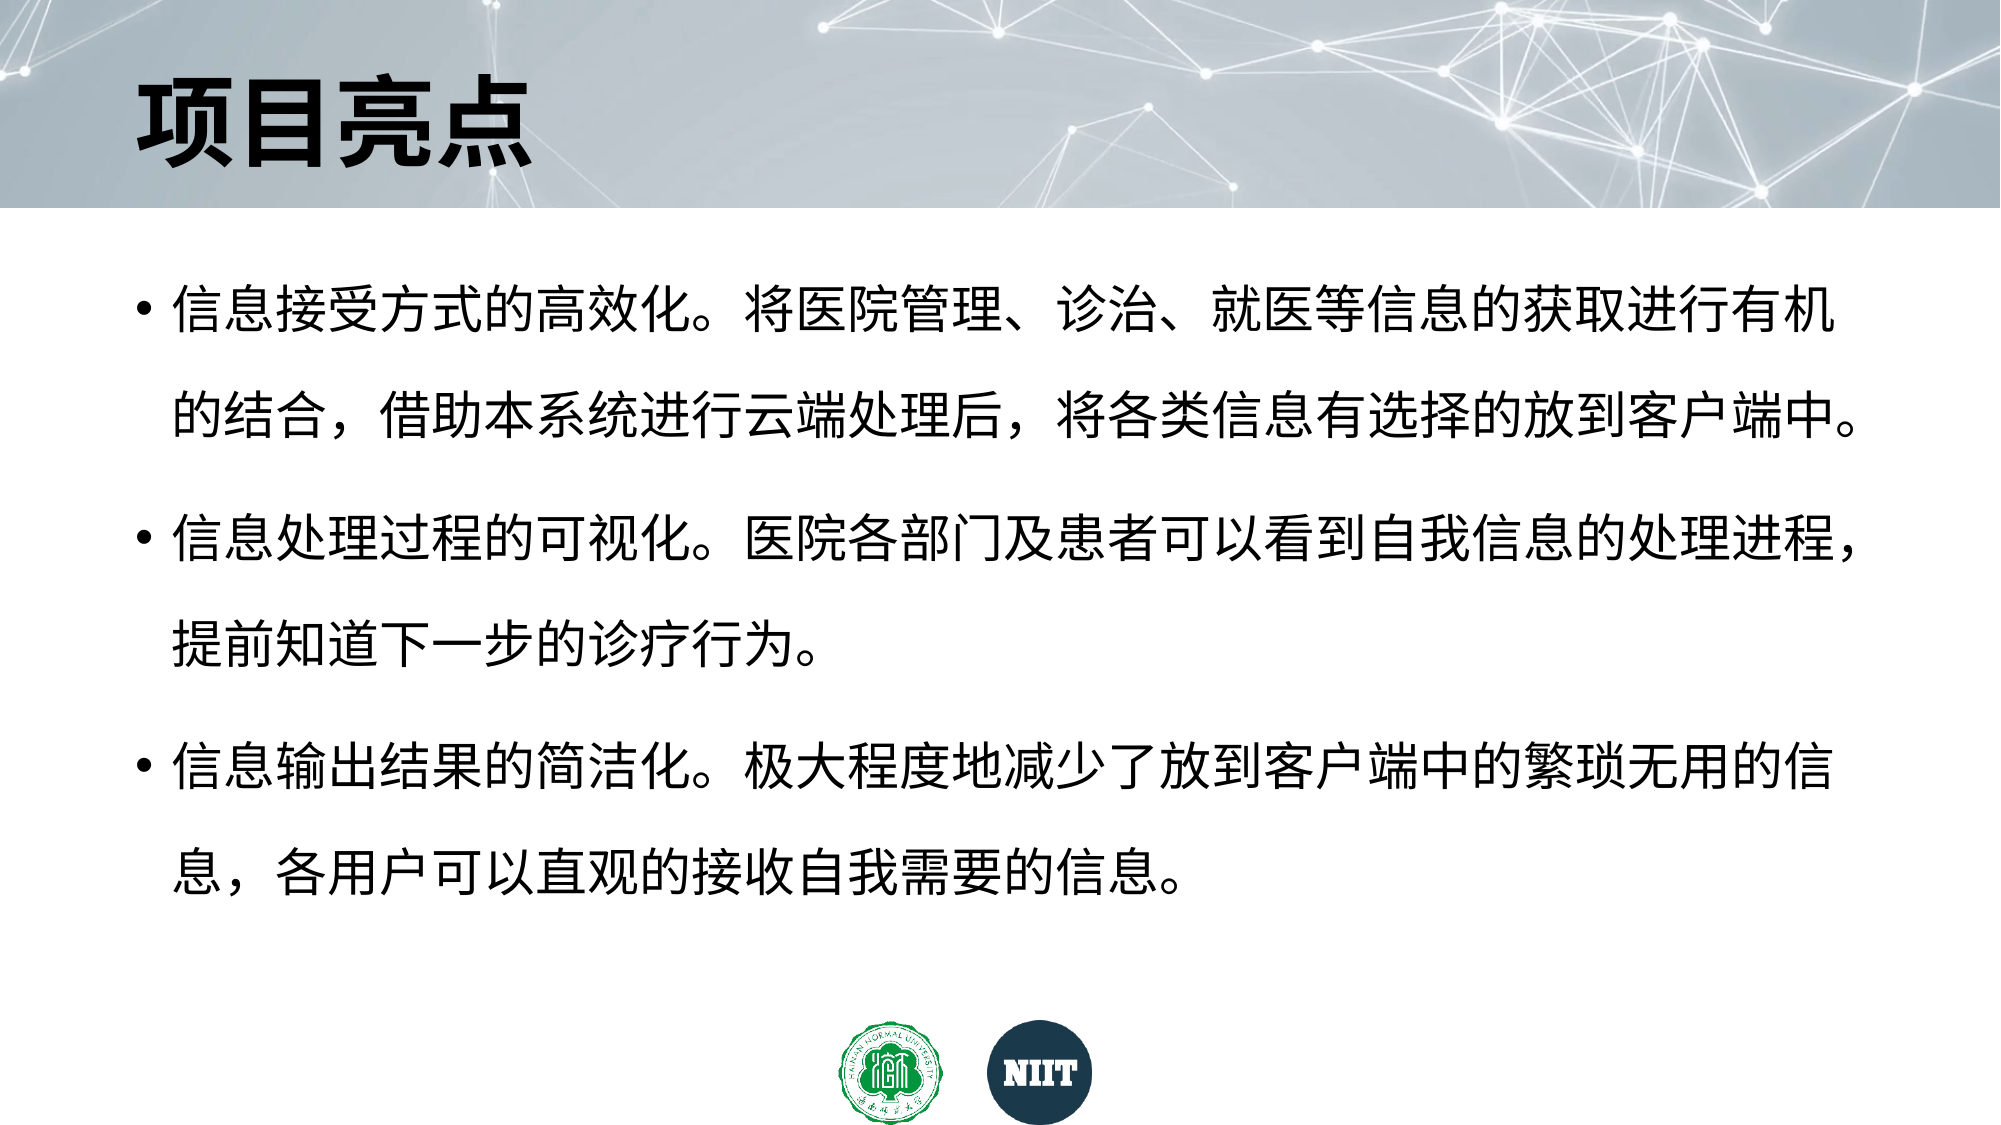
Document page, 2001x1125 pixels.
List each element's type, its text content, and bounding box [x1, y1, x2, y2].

title 项目亮点 [120, 47, 1846, 208]
picture [987, 1020, 1092, 1125]
list 信息接受方式的高效化。将医院管理、诊治、就医等信息的获取进行有机的结合，借助本系统进行云端处理后，将各类信息有选择的放到客户端中。 信息处理过程的可视化。医院各部门及患者可以看到自我信息的处理进程，提前知道下一步的诊疗行为。 信息输出结果的简洁化。极大程度地减少了放到客户端中的繁琐无用的信息，各用户可以直观的接收自我需要的信息。 [120, 225, 1863, 1014]
picture [0, 0, 2000, 208]
picture [830, 1017, 950, 1125]
